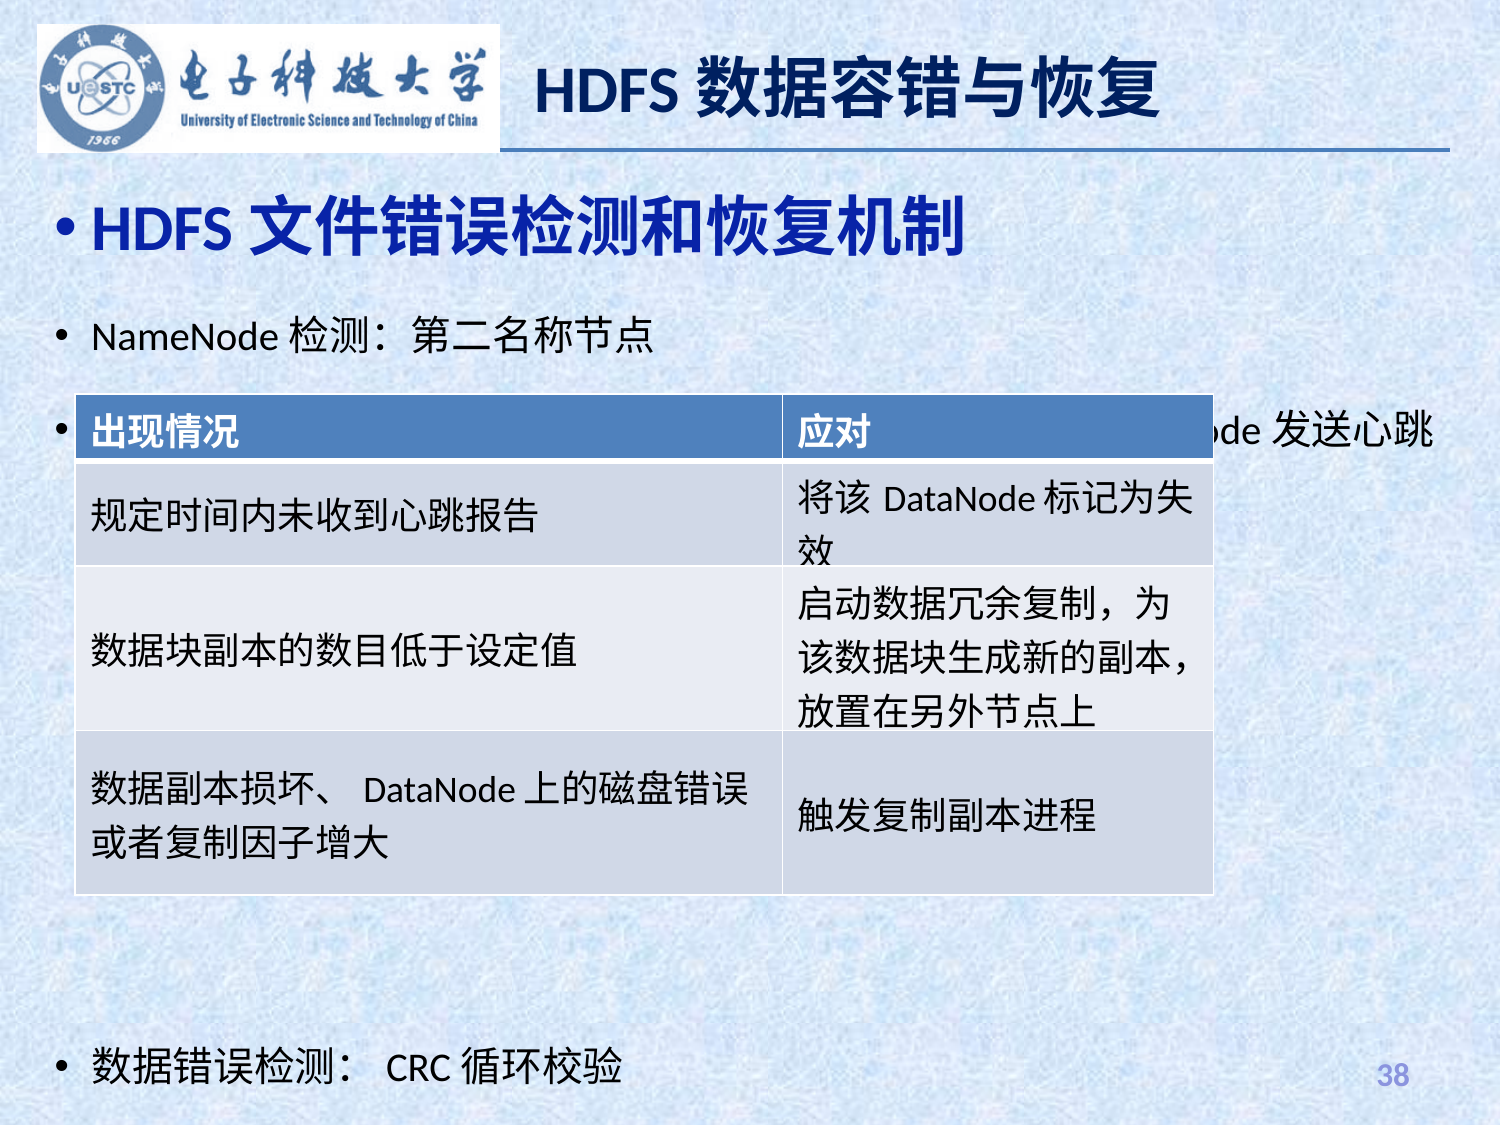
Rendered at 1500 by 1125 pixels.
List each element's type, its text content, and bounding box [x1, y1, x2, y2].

table_cell 规定时间内未收到心跳报告 [76, 464, 782, 565]
table_cell 数据块副本的数目低于设定值 [76, 567, 782, 730]
table_cell 将该DataNode标记为失效 [783, 464, 1213, 565]
table_cell 触发复制副本进程 [783, 731, 1213, 894]
text_box HDFS数据容错与恢复 [519, 38, 1433, 134]
text_box HDFS文件错误检测和恢复机制 NameNode检测：第二名称节点 DataNode检测：心跳检测，DataNode周期性的向集群NameNode发送心跳包和块报告 数据错误检测：CRC循环校验 [39, 186, 1452, 1103]
table_header 出现情况 [76, 395, 782, 458]
table_cell 启动数据冗余复制，为该数据块生成新的副本，放置在另外节点上 [783, 567, 1213, 730]
table_header 应对 [783, 395, 1213, 458]
picture [0, 0, 1500, 1125]
table_cell 数据副本损坏、DataNode上的磁盘错误或者复制因子增大 [76, 731, 782, 894]
